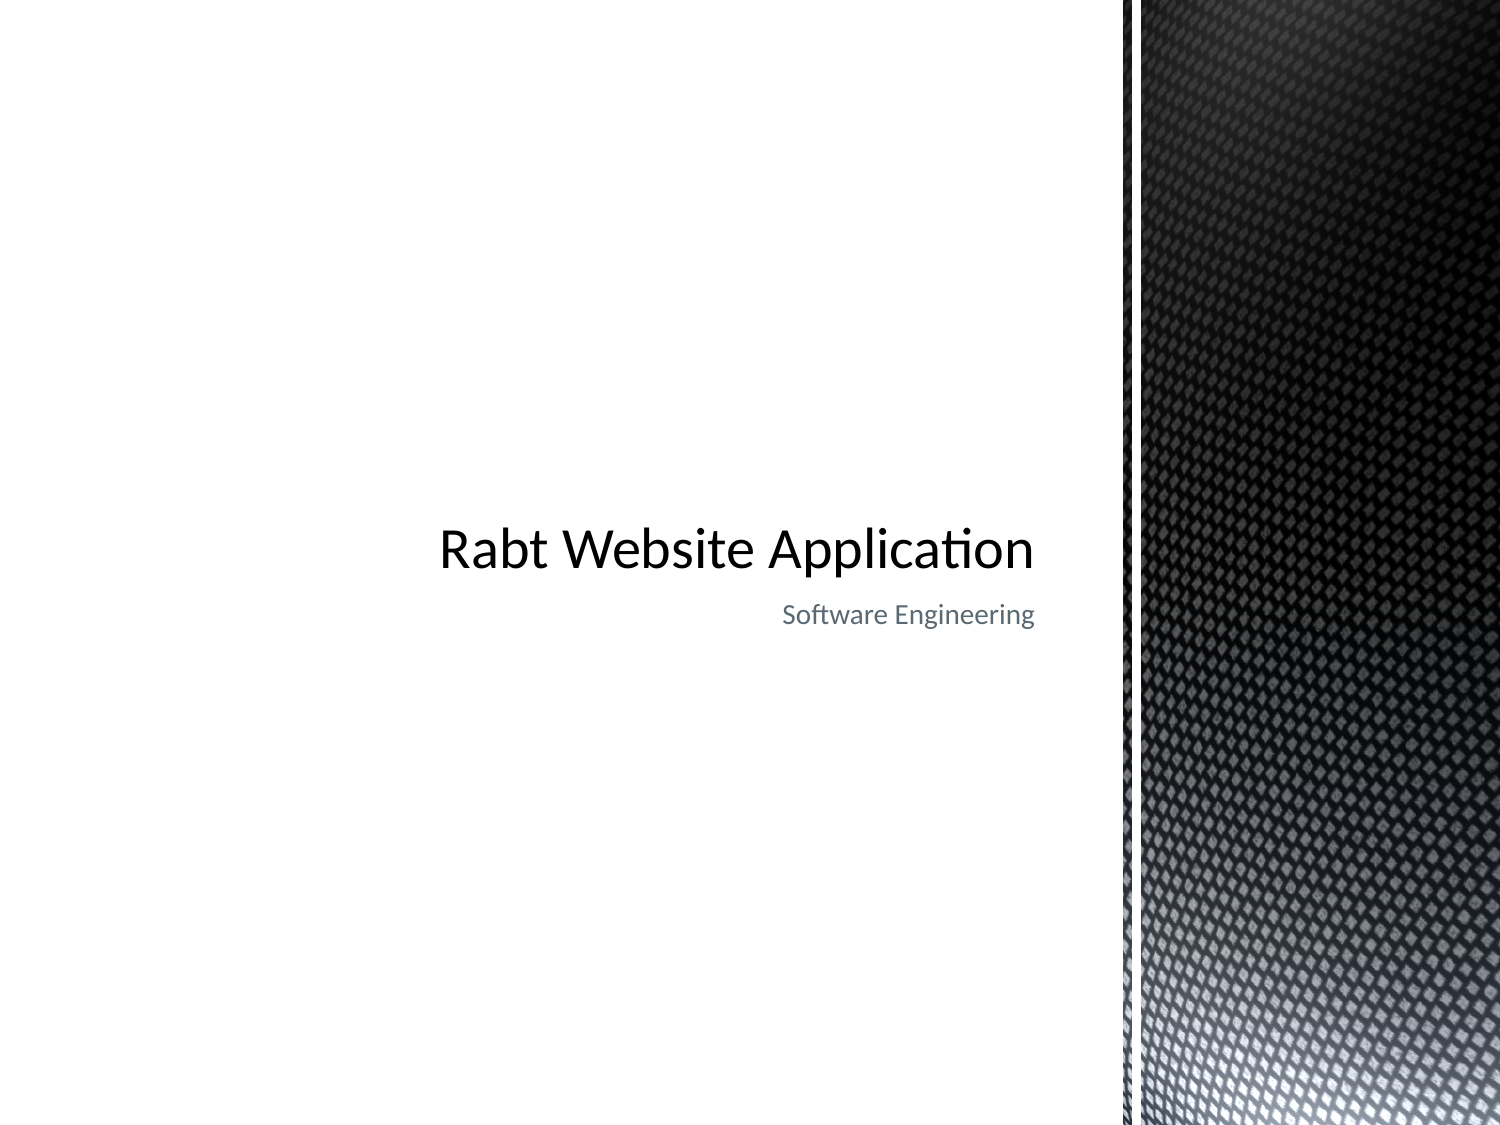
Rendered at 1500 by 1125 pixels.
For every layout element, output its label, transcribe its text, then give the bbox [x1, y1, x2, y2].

subtitle Software Engineering [399, 588, 1050, 938]
picture [1123, 0, 1500, 1125]
title Rabt Website Application [399, 237, 1050, 588]
